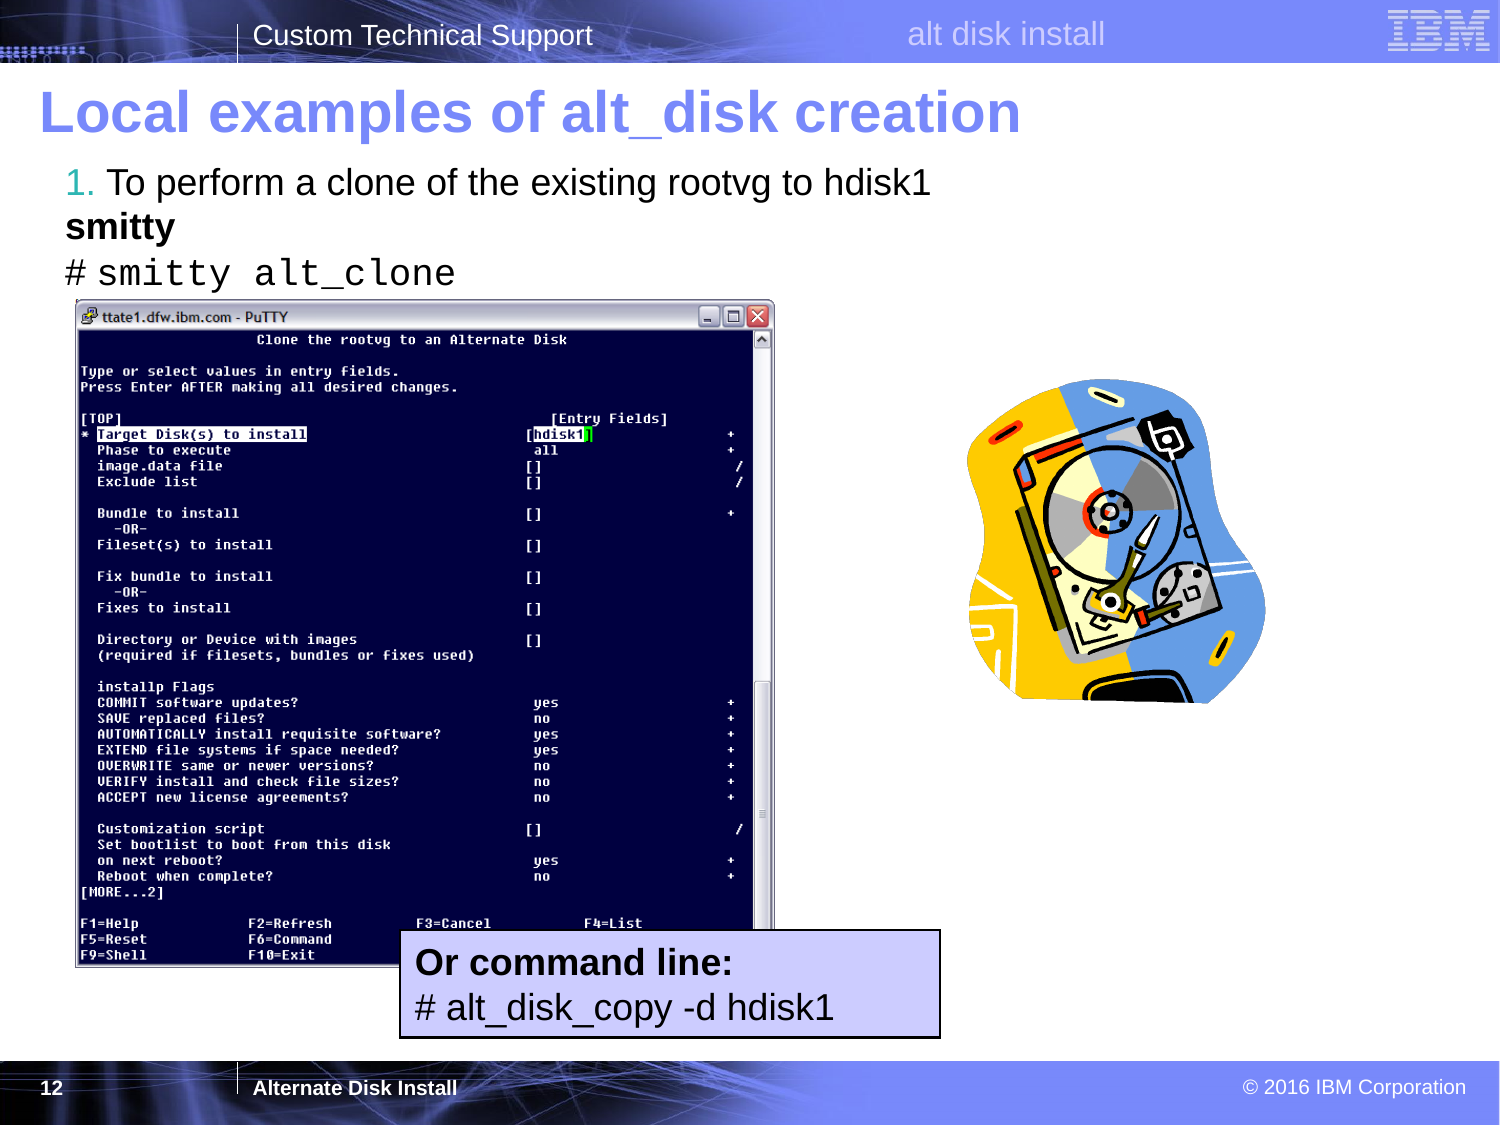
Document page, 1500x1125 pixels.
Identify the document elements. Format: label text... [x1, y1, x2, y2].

picture [74, 299, 776, 968]
picture [962, 374, 1270, 708]
title Local examples of alt_disk creation [24, 75, 1378, 157]
picture [0, 1061, 1500, 1125]
text_box Or command line: # alt_disk_copy -d hdisk1 [399, 930, 940, 1038]
list 1. To perform a clone of the existing rootvg to hdisk1 smitty # smitty alt_clone [50, 149, 1150, 338]
text_box ‹#› [25, 1066, 191, 1120]
picture [0, 0, 1500, 63]
